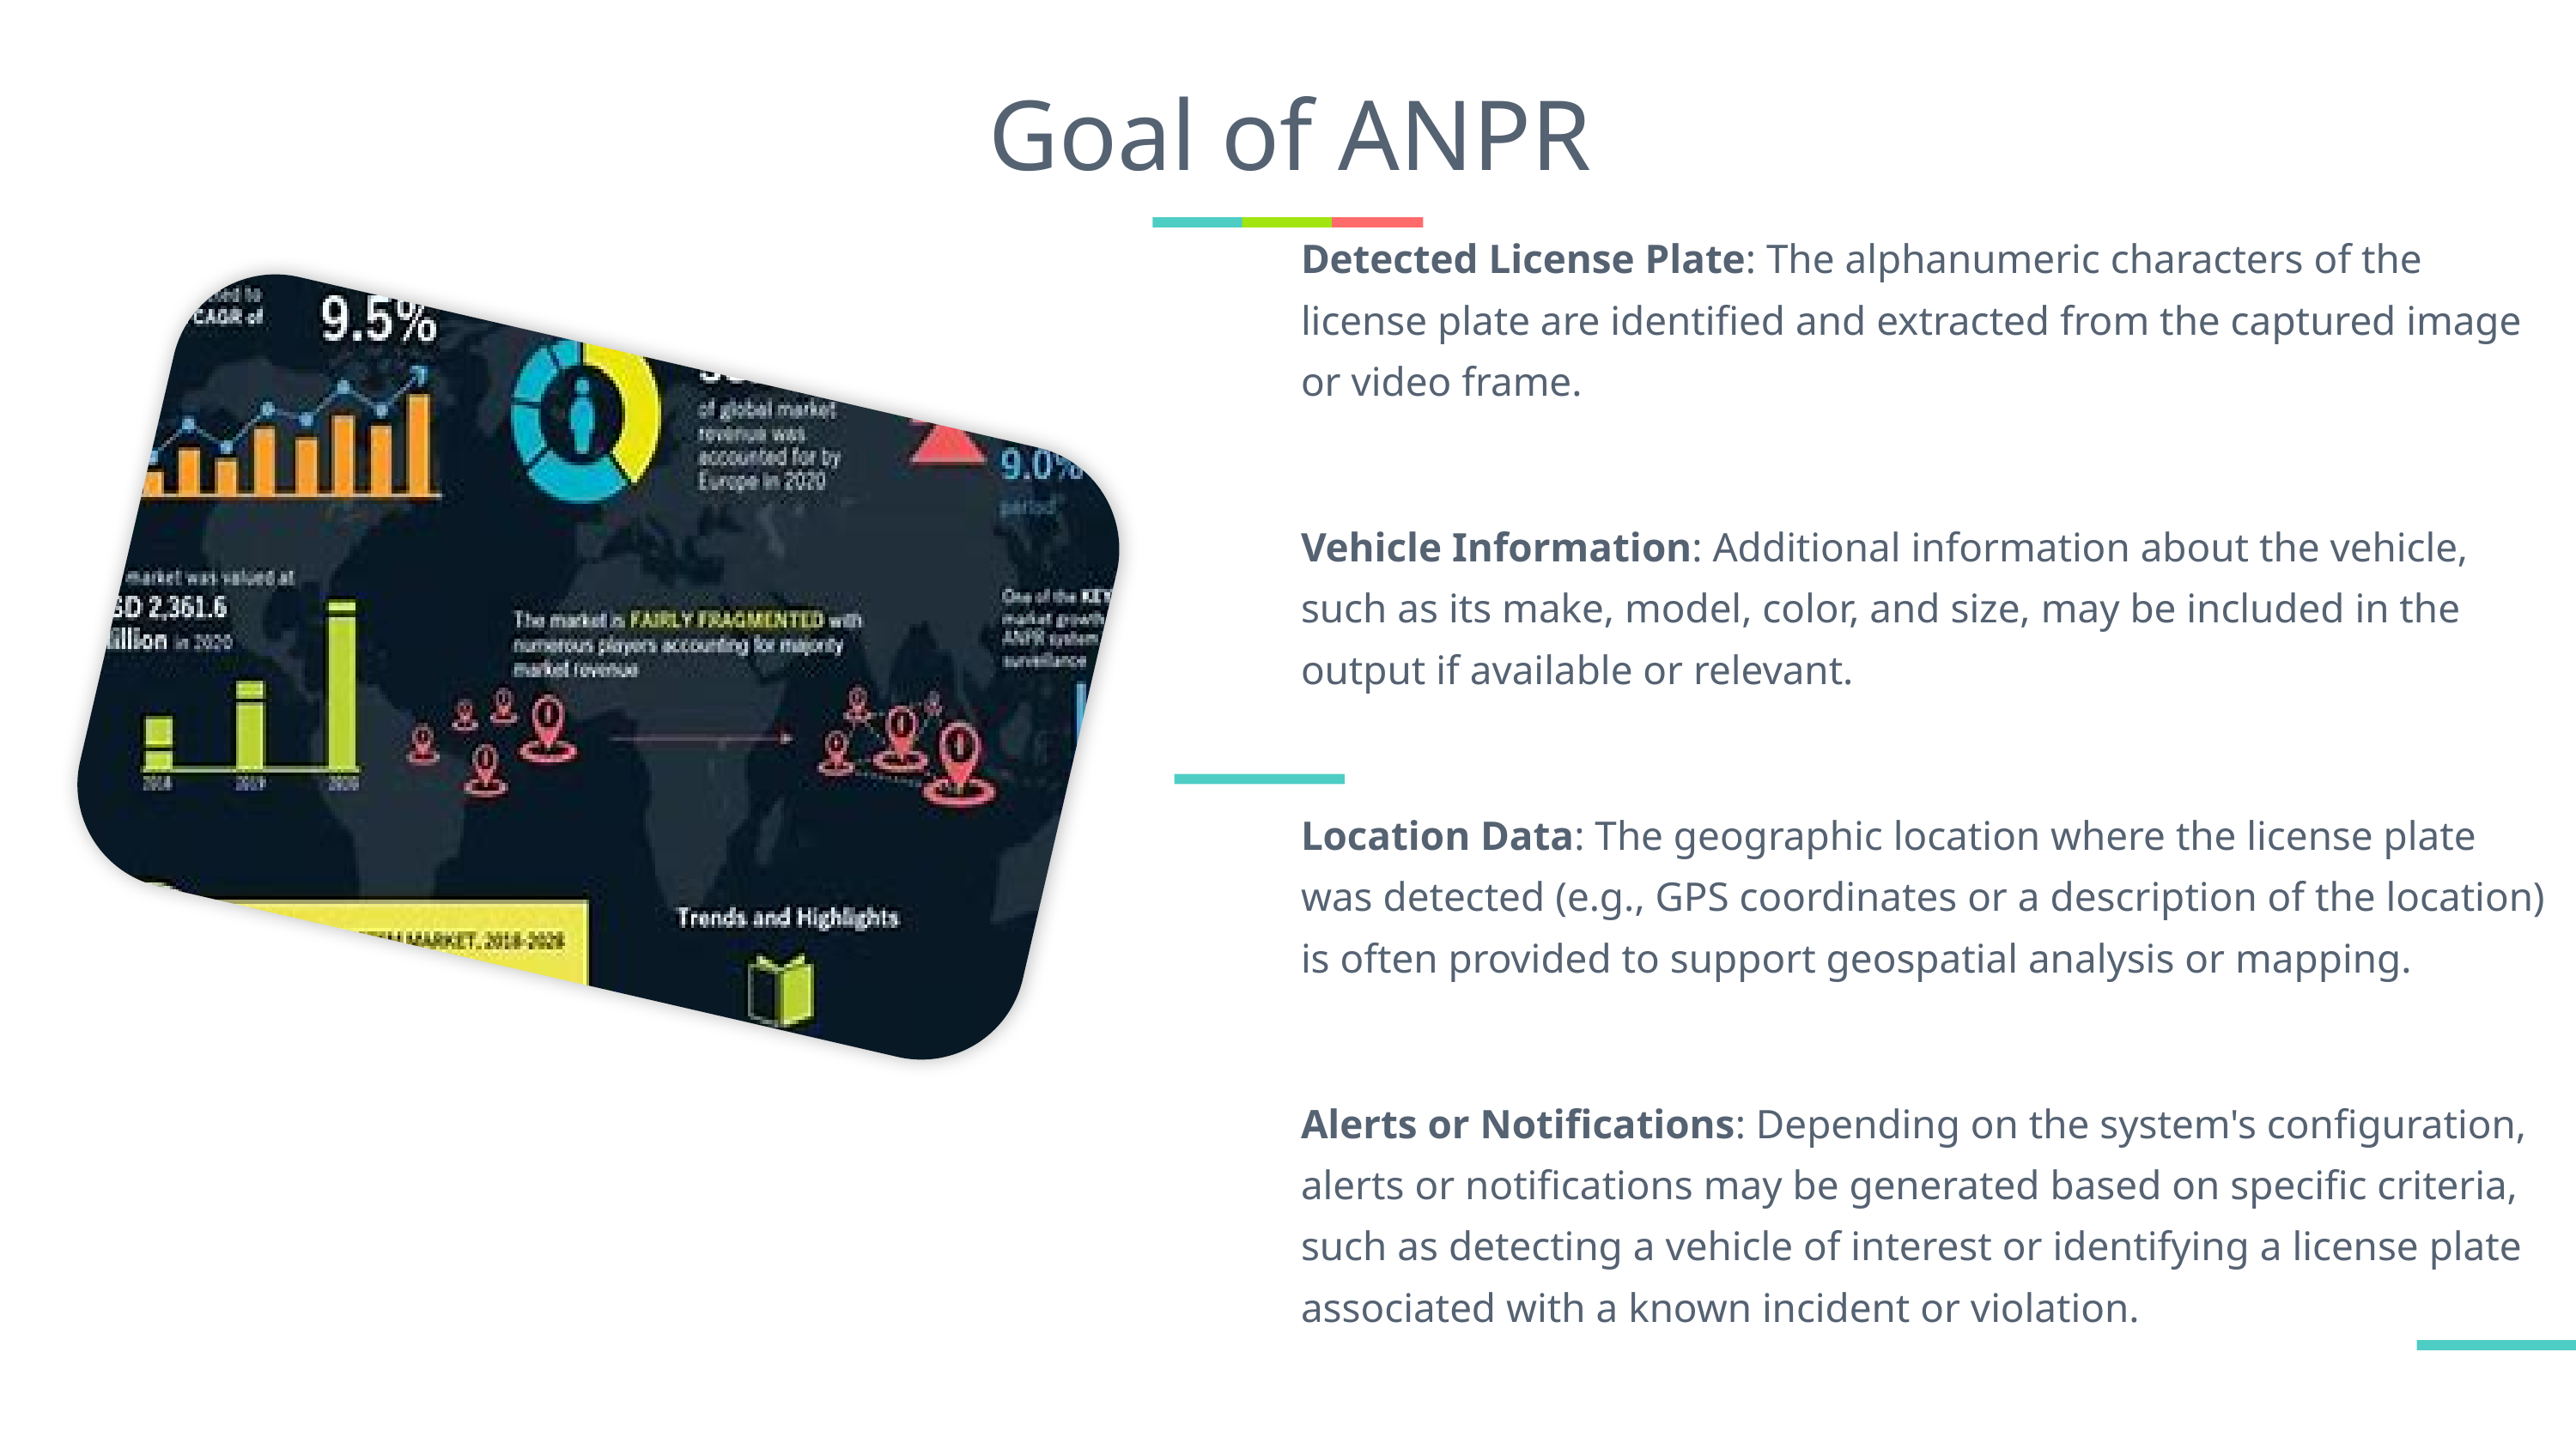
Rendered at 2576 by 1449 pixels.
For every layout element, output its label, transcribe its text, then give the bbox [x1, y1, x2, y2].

list Detected License Plate: The alphanumeric characters of the license plate are identified and extracted from the captured image or video frame. Vehicle Information: Additional information about the vehicle, such as its make, model, color, and size, may be included in the output if available or relevant. Location Data: The geographic location where the license plate was detected (e.g., GPS coordinates or a description of the location) is often provided to support geospatial analysis or mapping. Alerts or Notifications: Depending on the system's configuration, alerts or notifications may be generated based on specific criteria, such as detecting a vehicle of interest or identifying a license plate associated with a known incident or violation. [1288, 213, 2562, 535]
title Goal of ANPR [69, 49, 2512, 230]
picture [77, 274, 1120, 1060]
